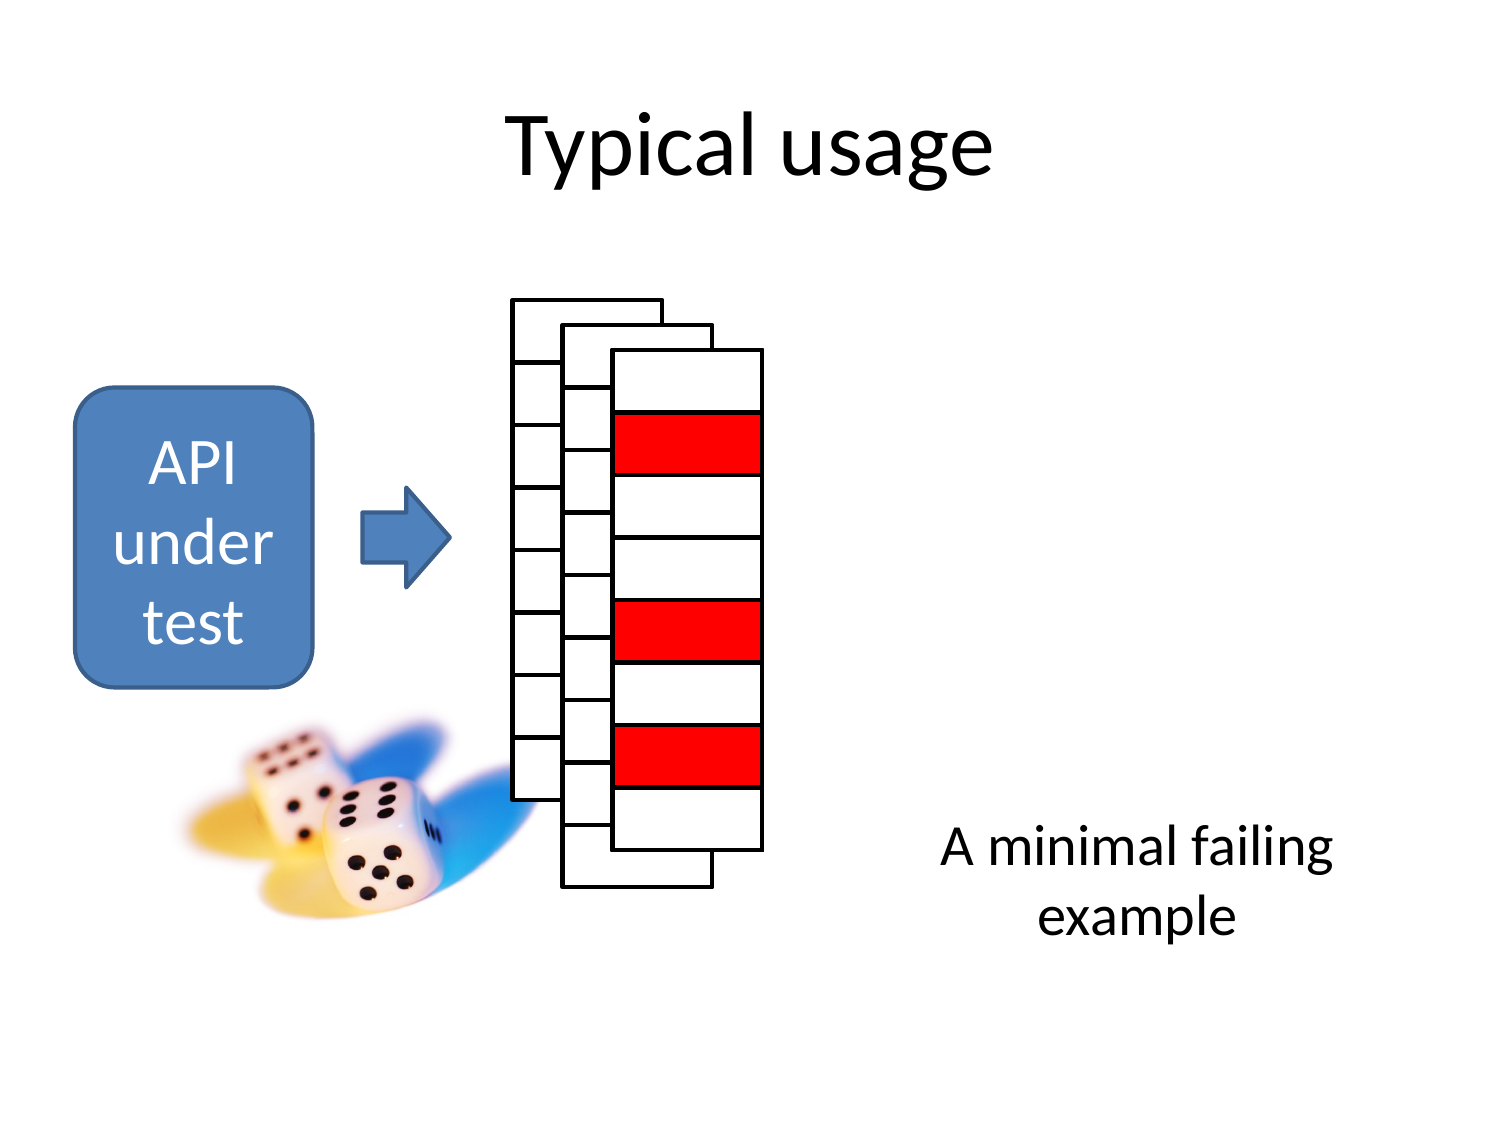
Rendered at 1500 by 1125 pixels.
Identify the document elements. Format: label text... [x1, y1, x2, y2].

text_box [512, 299, 663, 801]
text_box [360, 485, 452, 590]
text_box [612, 349, 763, 851]
text_box A minimal failing example [912, 799, 1363, 955]
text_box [562, 324, 713, 888]
text_box API under test [72, 385, 315, 690]
picture [165, 687, 560, 951]
title Typical usage [75, 45, 1425, 233]
